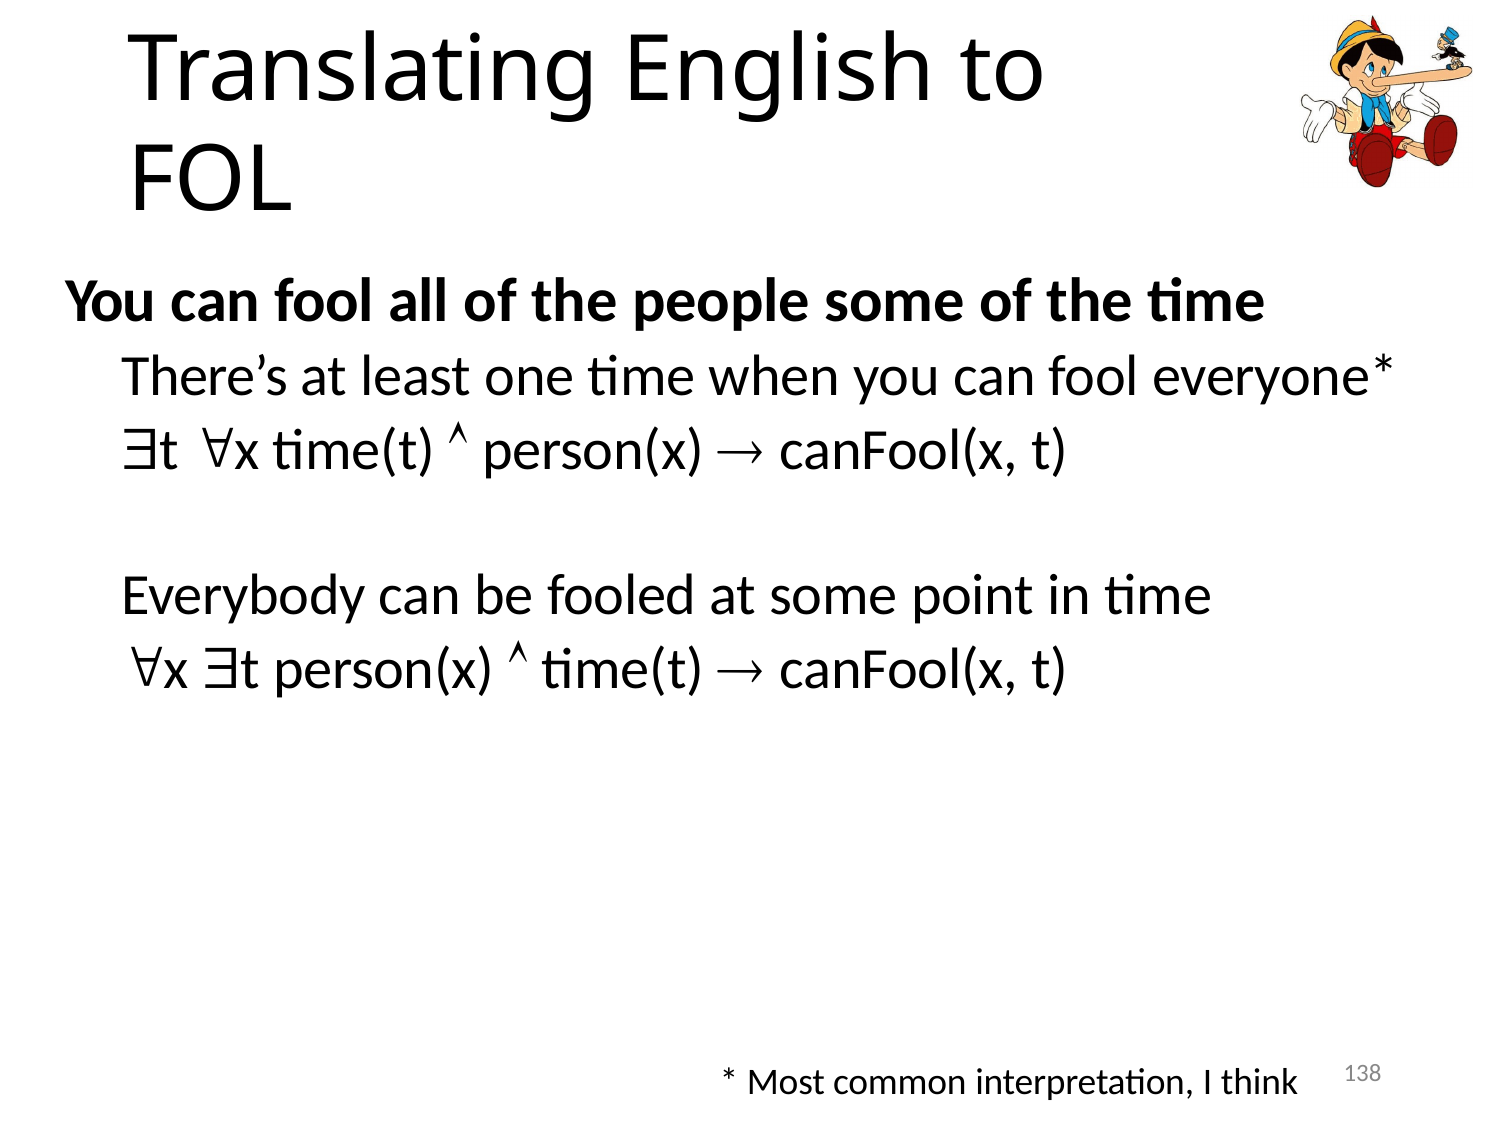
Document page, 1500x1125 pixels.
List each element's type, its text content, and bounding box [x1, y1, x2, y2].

title Translating English to FOL [125, 6, 1067, 229]
text_box You can fool all of the people some of the time There’s at least one time when you can fool everyone* t x time(t)  person(x)  canFool(x, t) Everybody can be fooled at some point in time x t person(x)  time(t)  canFool(x, t) [62, 252, 1413, 701]
text_box * Most common interpretation, I think [717, 1064, 1307, 1103]
picture [1299, 15, 1473, 188]
text_box 138 [1337, 1060, 1389, 1087]
